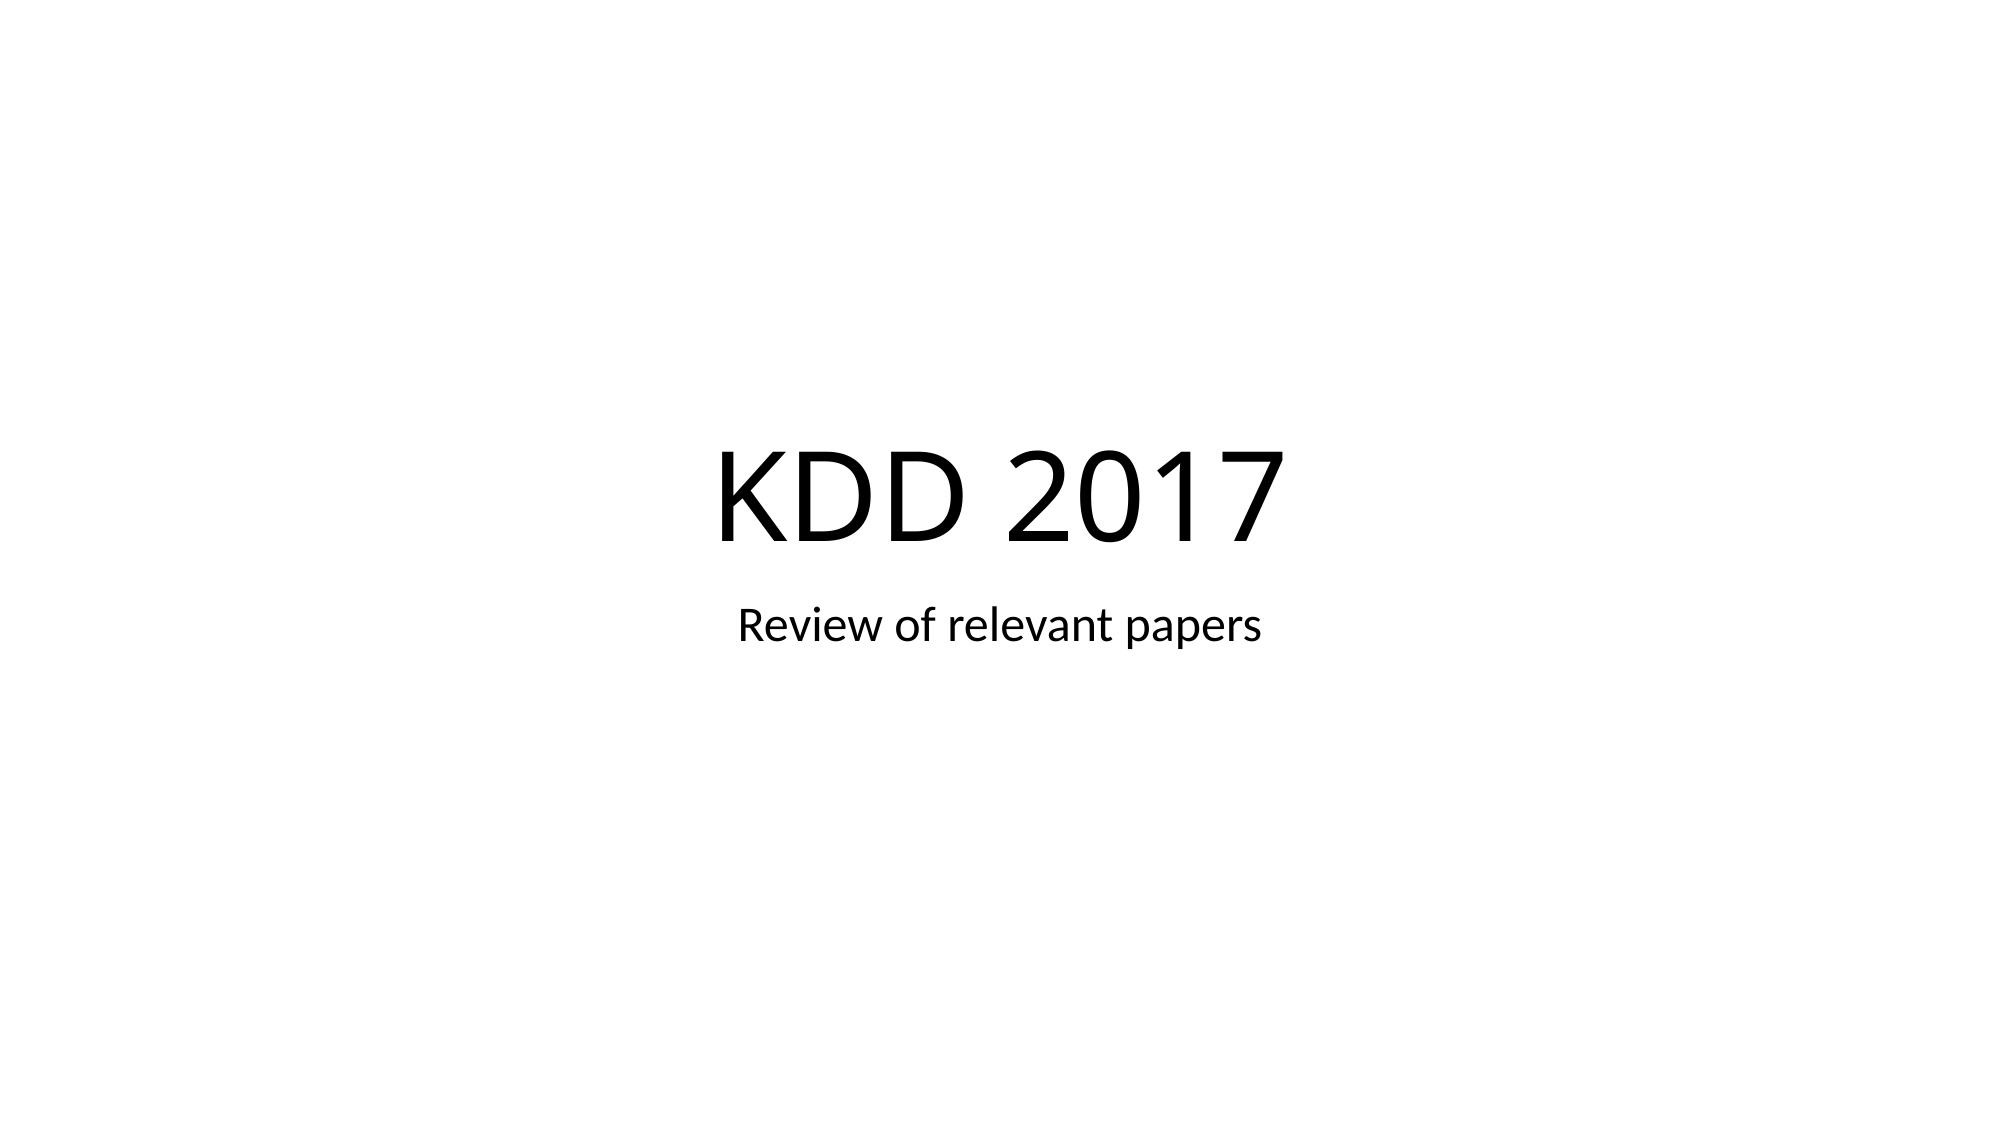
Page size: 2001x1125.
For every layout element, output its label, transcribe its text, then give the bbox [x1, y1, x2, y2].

title KDD 2017 [249, 184, 1750, 576]
subtitle Review of relevant papers [249, 590, 1750, 863]
